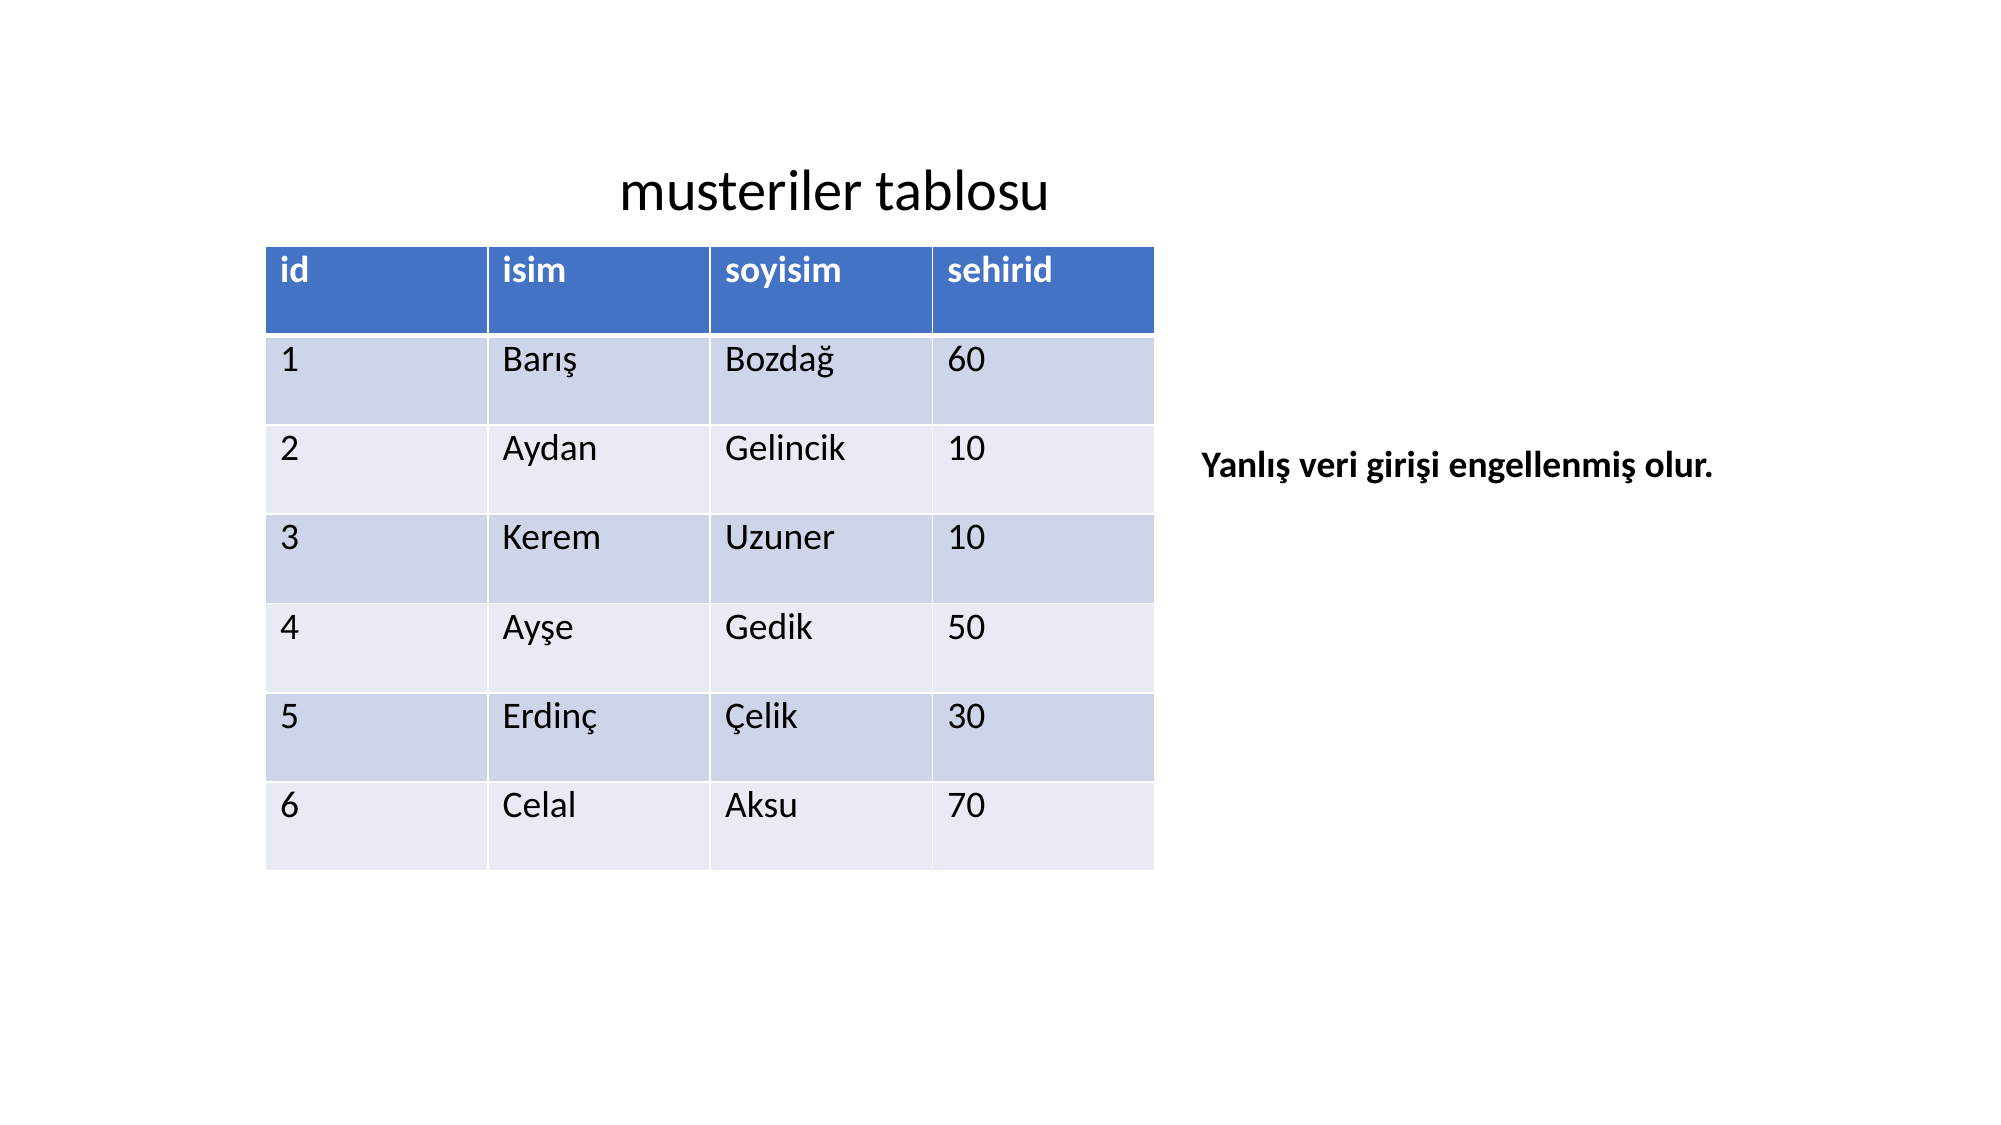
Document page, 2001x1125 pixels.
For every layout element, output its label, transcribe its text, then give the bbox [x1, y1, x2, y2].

table_cell Kerem [489, 515, 709, 603]
table_cell 30 [933, 694, 1154, 781]
table_header soyisim [711, 247, 932, 333]
table_cell 6 [266, 783, 487, 870]
table_cell Gelincik [711, 426, 932, 513]
table_cell Erdinç [489, 694, 709, 781]
table_cell Bozdağ [711, 338, 932, 424]
text_box musteriler tablosu [604, 144, 1066, 230]
table_cell Aydan [489, 426, 709, 513]
table_cell 50 [933, 604, 1154, 692]
table_cell Çelik [711, 694, 932, 781]
table_cell 3 [266, 515, 487, 603]
table_cell Aksu [711, 783, 932, 870]
table_cell 10 [933, 426, 1154, 513]
table_header isim [489, 247, 709, 333]
table_cell Barış [489, 338, 709, 424]
table_cell Ayşe [489, 604, 709, 692]
text_box Yanlış veri girişi engellenmiş olur. [1186, 432, 1807, 493]
table_cell Gedik [711, 604, 932, 692]
table_cell 70 [933, 783, 1154, 870]
table_cell Uzuner [711, 515, 932, 603]
table_cell 2 [266, 426, 487, 513]
table_cell 60 [933, 338, 1154, 424]
table_cell 5 [266, 694, 487, 781]
table_header id [266, 247, 487, 333]
table_cell 4 [266, 604, 487, 692]
table_header sehirid [933, 247, 1154, 333]
table_cell Celal [489, 783, 709, 870]
table_cell 10 [933, 515, 1154, 603]
table_cell 1 [266, 338, 487, 424]
